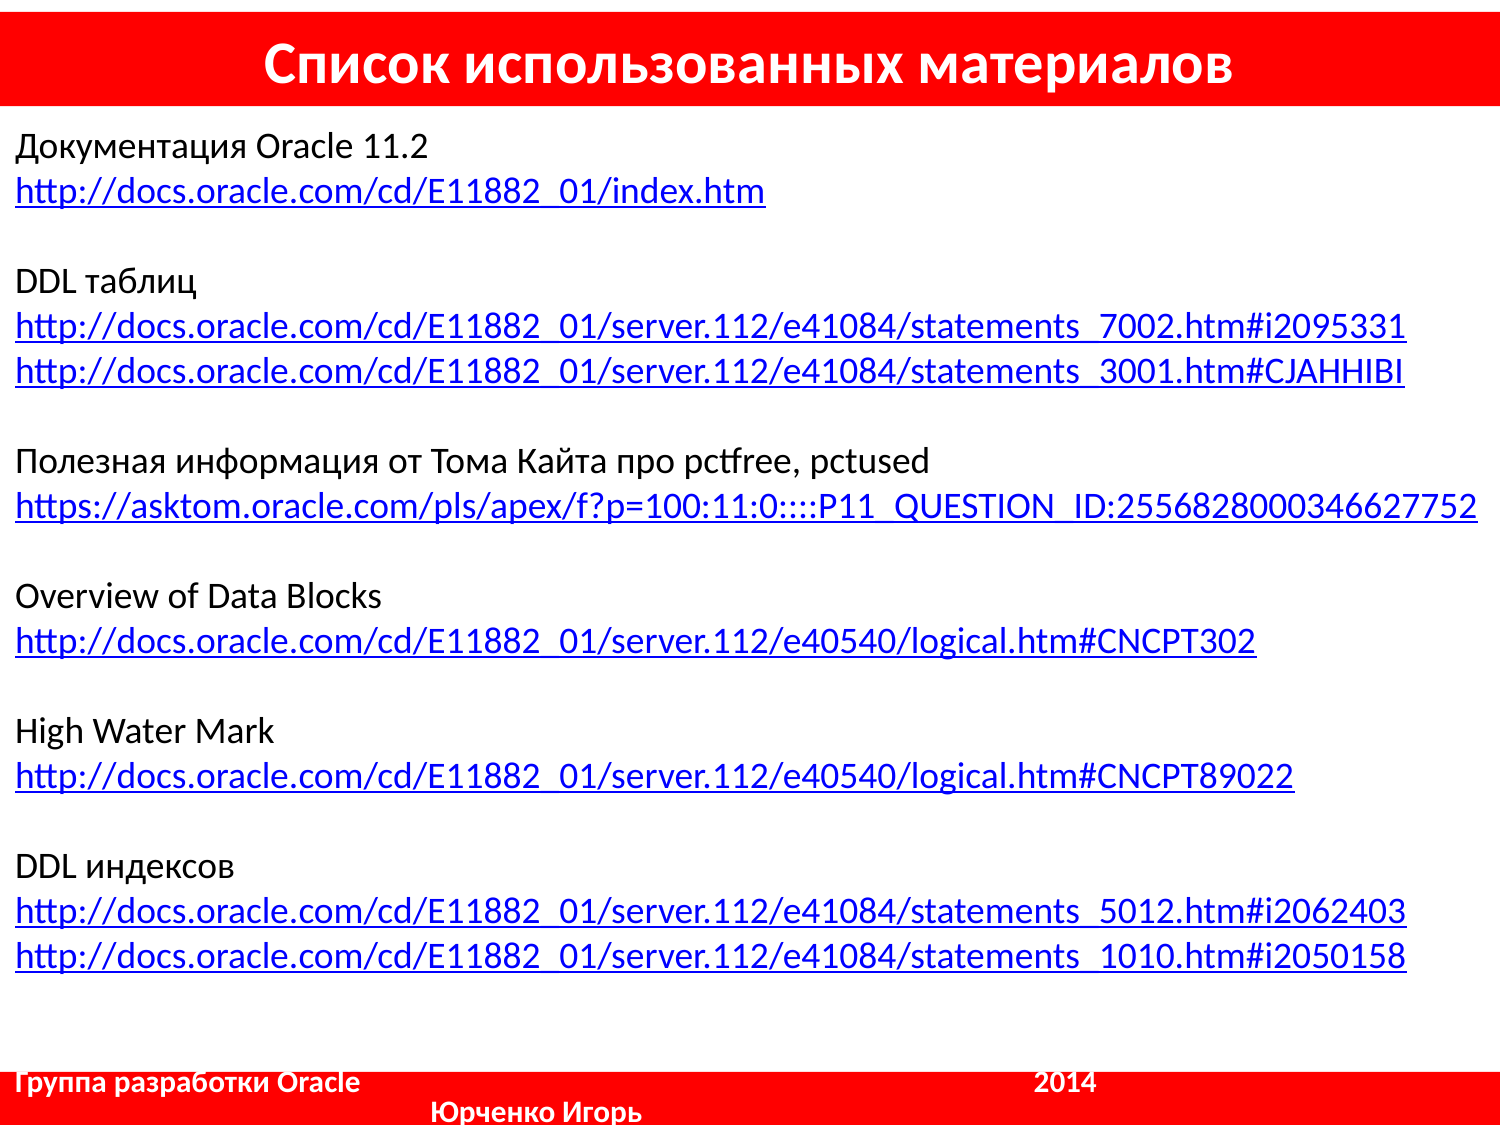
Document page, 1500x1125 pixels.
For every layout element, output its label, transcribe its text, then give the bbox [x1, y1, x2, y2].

title Список использованных материалов [0, 11, 1500, 107]
text_box Документация Oracle 11.2 http://docs.oracle.com/cd/E11882_01/index.htm DDL таблиц http://docs.oracle.com/cd/E11882_01/server.112/e41084/statements_7002.htm#i2095331 http://docs.oracle.com/cd/E11882_01/server.112/e41084/statements_3001.htm#CJAHHIBI Полезная информация от Тома Кайта про pctfree, pctused https://asktom.oracle.com/pls/apex/f?p=100:11:0::::P11_QUESTION_ID:2556828000346627752 Overview of Data Blocks http://docs.oracle.com/cd/E11882_01/server.112/e40540/logical.htm#CNCPT302 High Water Mark http://docs.oracle.com/cd/E11882_01/server.112/e40540/logical.htm#CNCPT89022 DDL индексов http://docs.oracle.com/cd/E11882_01/server.112/e41084/statements_5012.htm#i2062403 http://docs.oracle.com/cd/E11882_01/server.112/e41084/statements_1010.htm#i2050158 [0, 113, 1500, 993]
text_box Группа разработки Oracle 2014 Юрченко Игорь [0, 1071, 1500, 1125]
